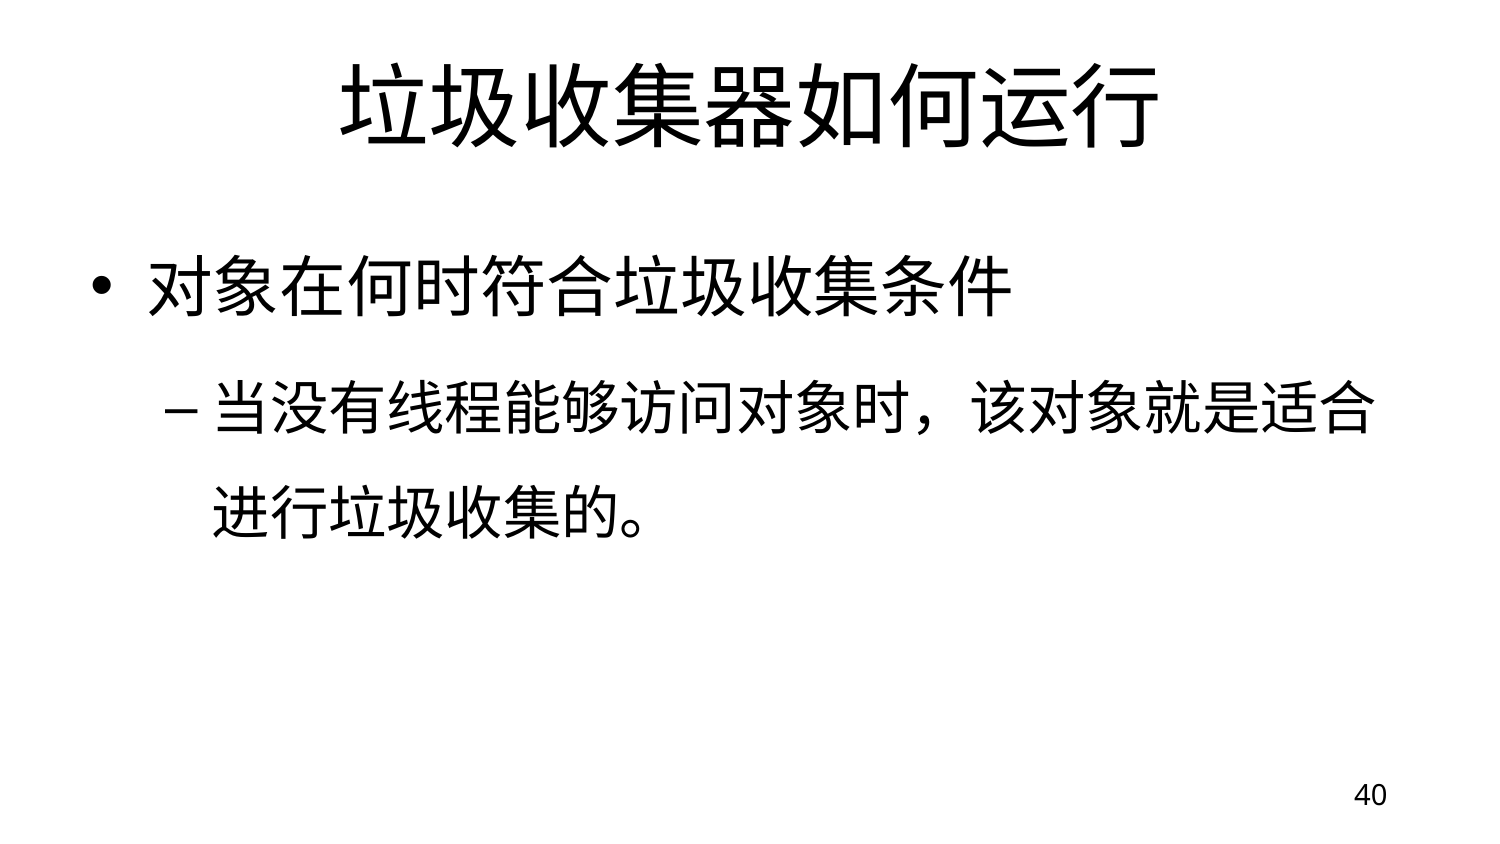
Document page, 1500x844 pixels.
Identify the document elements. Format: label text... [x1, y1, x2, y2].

title 垃圾收集器如何运行 [75, 33, 1425, 175]
list 对象在何时符合垃圾收集条件 当没有线程能够访问对象时，该对象就是适合进行垃圾收集的。 [75, 196, 1425, 754]
